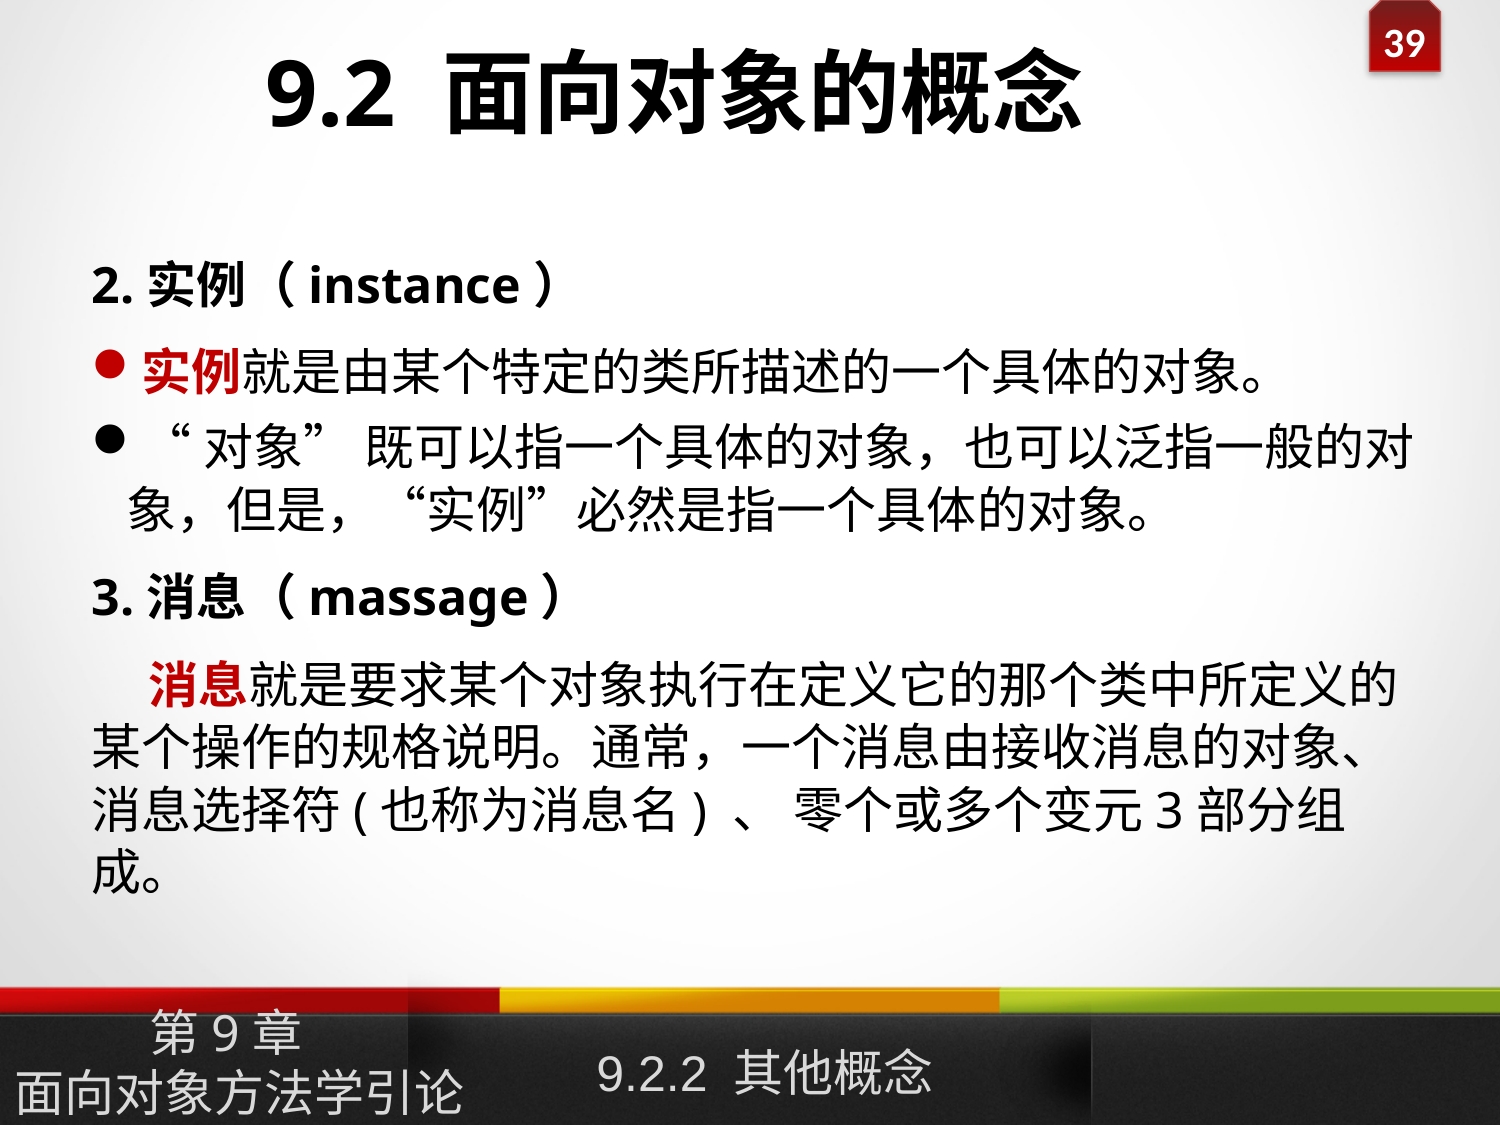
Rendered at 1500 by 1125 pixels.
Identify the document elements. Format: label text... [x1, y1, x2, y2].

text_box 9.2.2 其他概念 [458, 1032, 1073, 1111]
title 9.2 面向对象的概念 [0, 0, 1350, 184]
picture [0, 0, 1500, 1125]
text_box 2.实例（instance） 实例就是由某个特定的类所描述的一个具体的对象。 “对象” 既可以指一个具体的对象，也可以泛指一般的对象，但是，“实例”必然是指一个具体的对象。 3.消息（massage） 消息就是要求某个对象执行在定义它的那个类中所定义的某个操作的规格说明。通常，一个消息由接收消息的对象、消息选择符(也称为消息名) 、 零个或多个变元3部分组成。 [76, 243, 1447, 908]
